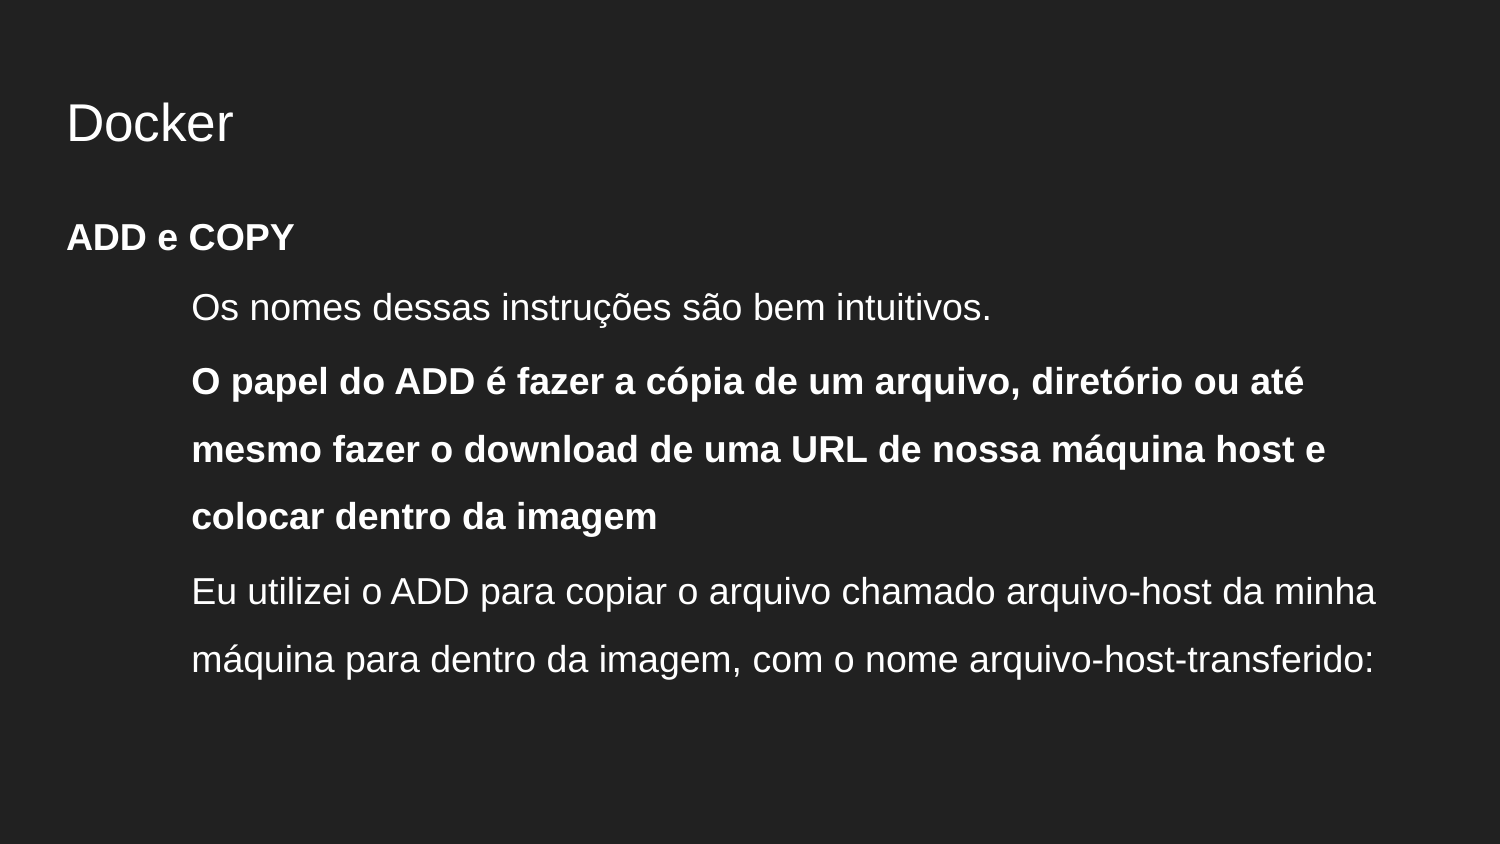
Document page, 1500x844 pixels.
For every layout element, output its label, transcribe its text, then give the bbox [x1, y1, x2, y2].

title Docker [51, 72, 1449, 167]
list ADD e COPY Os nomes dessas instruções são bem intuitivos. O papel do ADD é fazer a cópia de um arquivo, diretório ou até mesmo fazer o download de uma URL de nossa máquina host e colocar dentro da imagem Eu utilizei o ADD para copiar o arquivo chamado arquivo-host da minha máquina para dentro da imagem, com o nome arquivo-host-transferido: [51, 189, 1449, 750]
